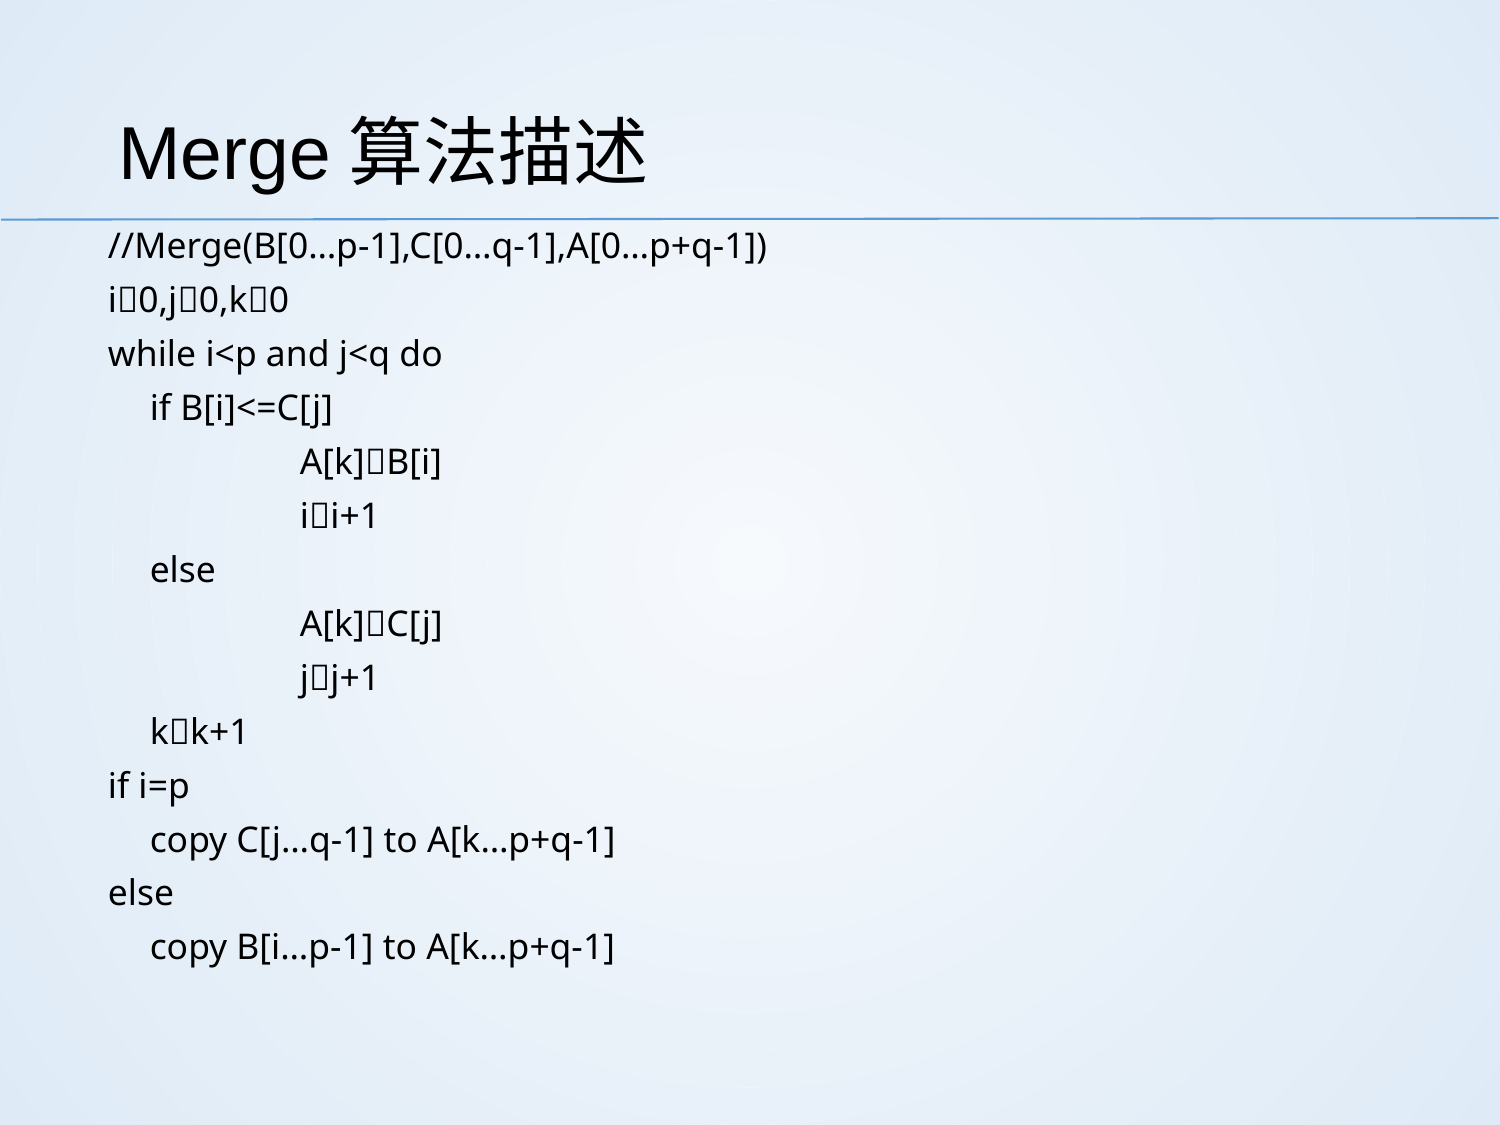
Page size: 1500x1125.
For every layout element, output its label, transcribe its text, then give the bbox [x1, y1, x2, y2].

title Merge算法描述 [103, 59, 1397, 223]
list //Merge(B[0…p-1],C[0…q-1],A[0…p+q-1]) i0,j0,k0 while i<p and j<q do if B[i]<=C[j] A[k]B[i] ii+1 else A[k]C[j] jj+1 kk+1 if i=p copy C[j…q-1] to A[k…p+q-1] else copy B[i…p-1] to A[k…p+q-1] [75, 220, 1425, 1034]
